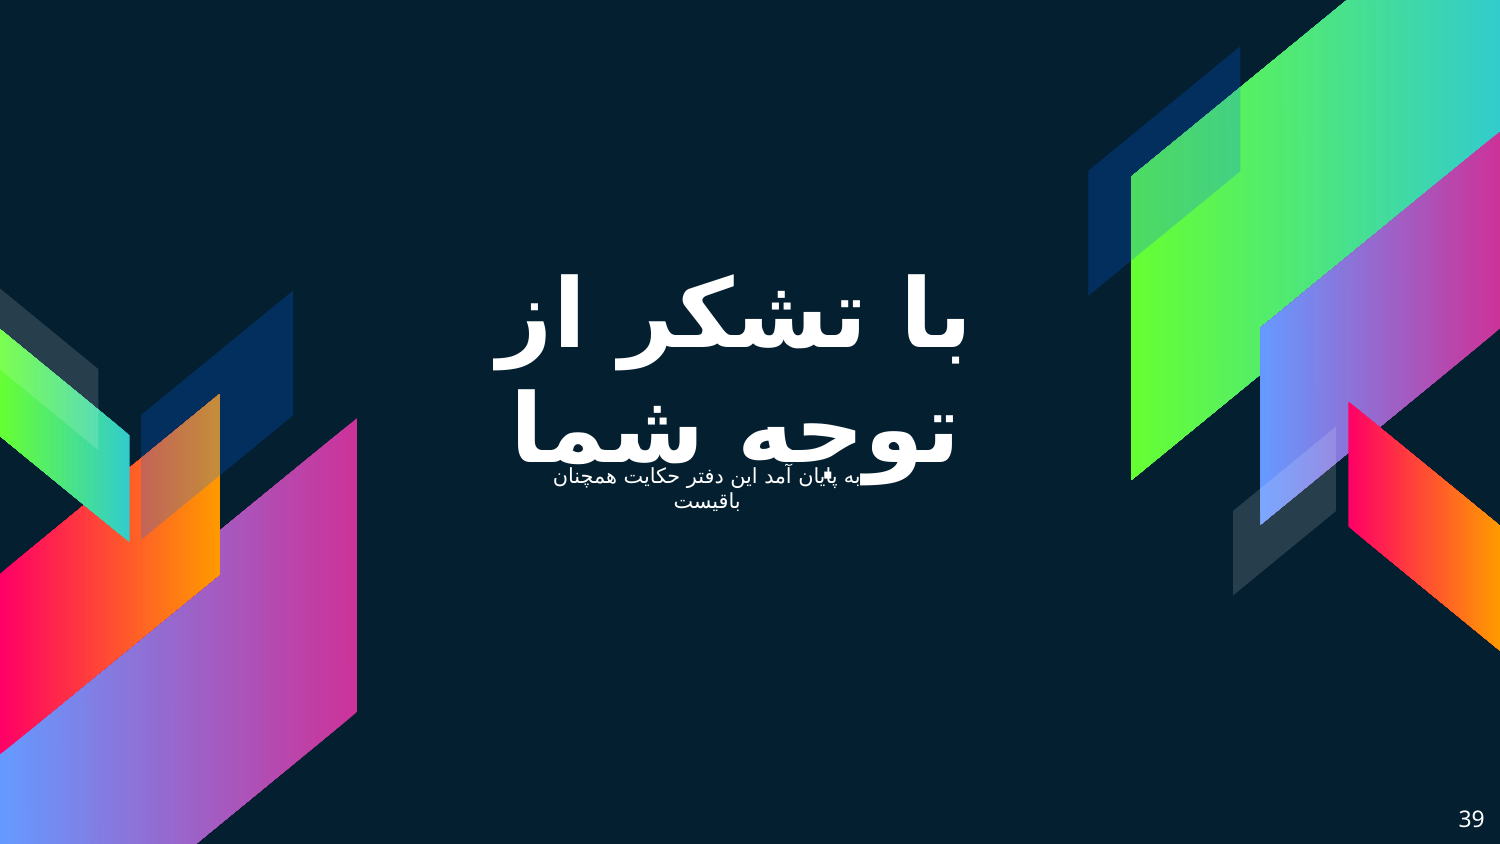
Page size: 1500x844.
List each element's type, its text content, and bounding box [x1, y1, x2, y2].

title با تشکر از توجه شما [367, 271, 1104, 462]
text_box به پایان آمد این دفتر حکایت همچنان باقیست [510, 461, 904, 514]
slide_number 39 [1403, 789, 1500, 844]
